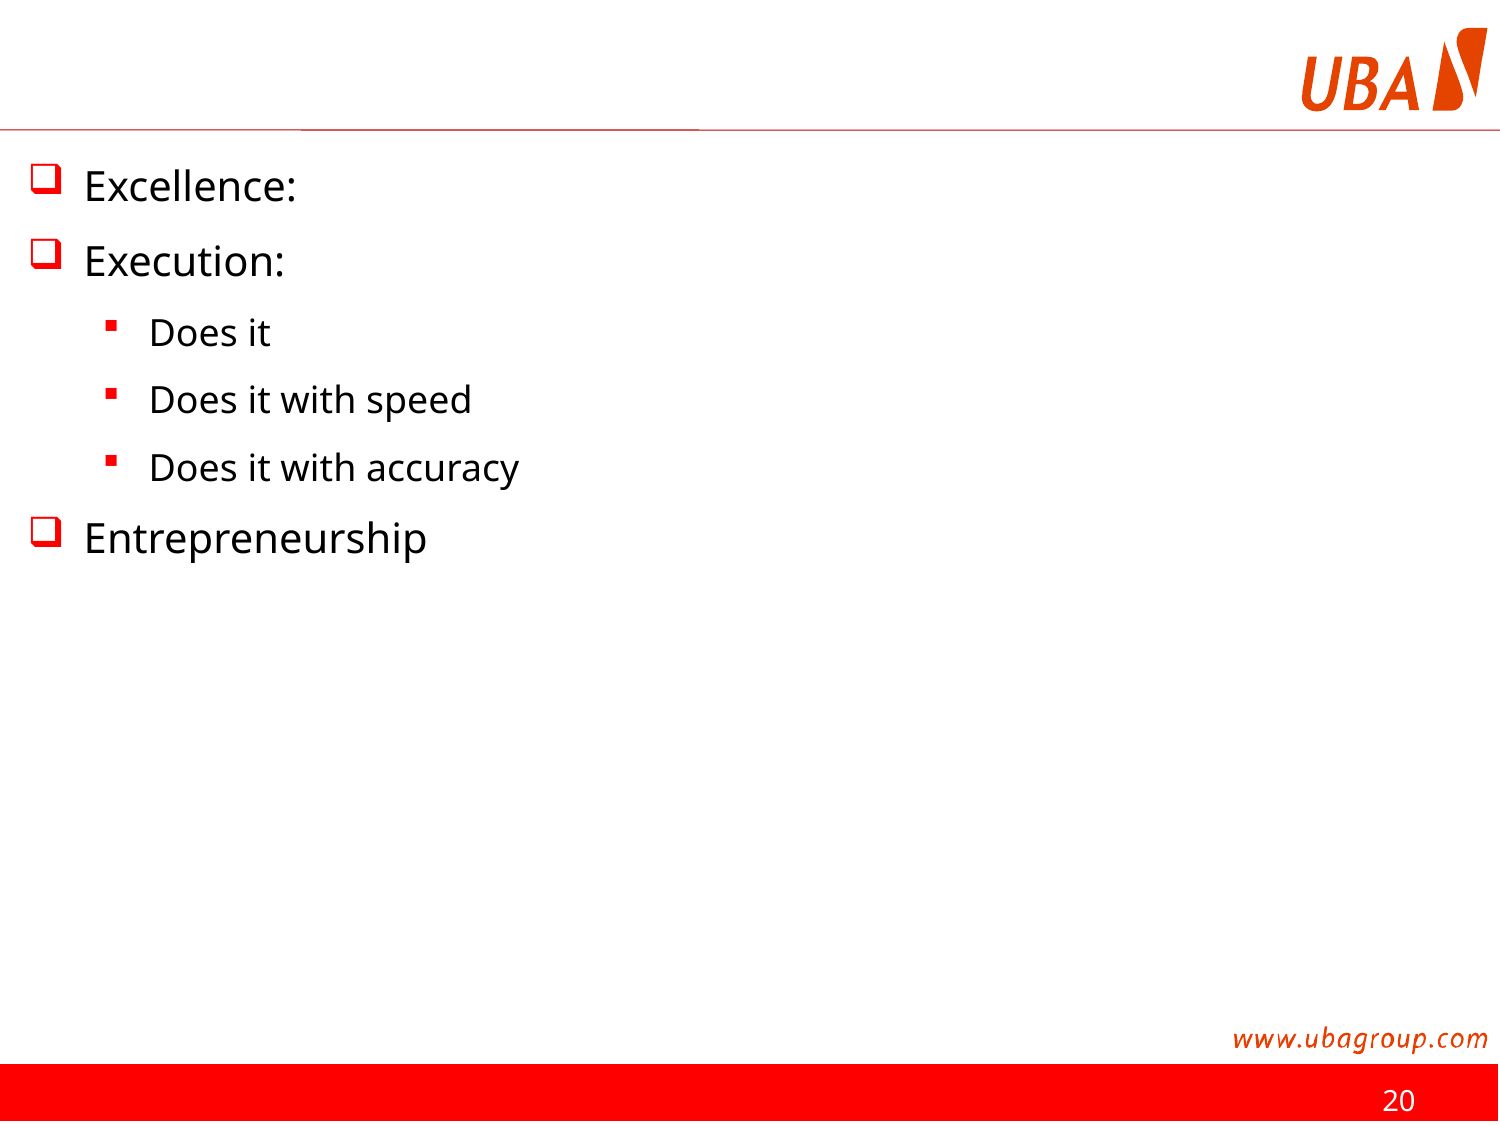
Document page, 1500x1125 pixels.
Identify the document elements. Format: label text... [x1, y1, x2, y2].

picture [0, 131, 1500, 1125]
picture [0, 0, 1500, 129]
slide_number 20 [1080, 1074, 1431, 1125]
picture [0, 1121, 1080, 1125]
list Excellence: Execution: Does it Does it with speed Does it with accuracy Entrepreneurship [12, 151, 1486, 1006]
